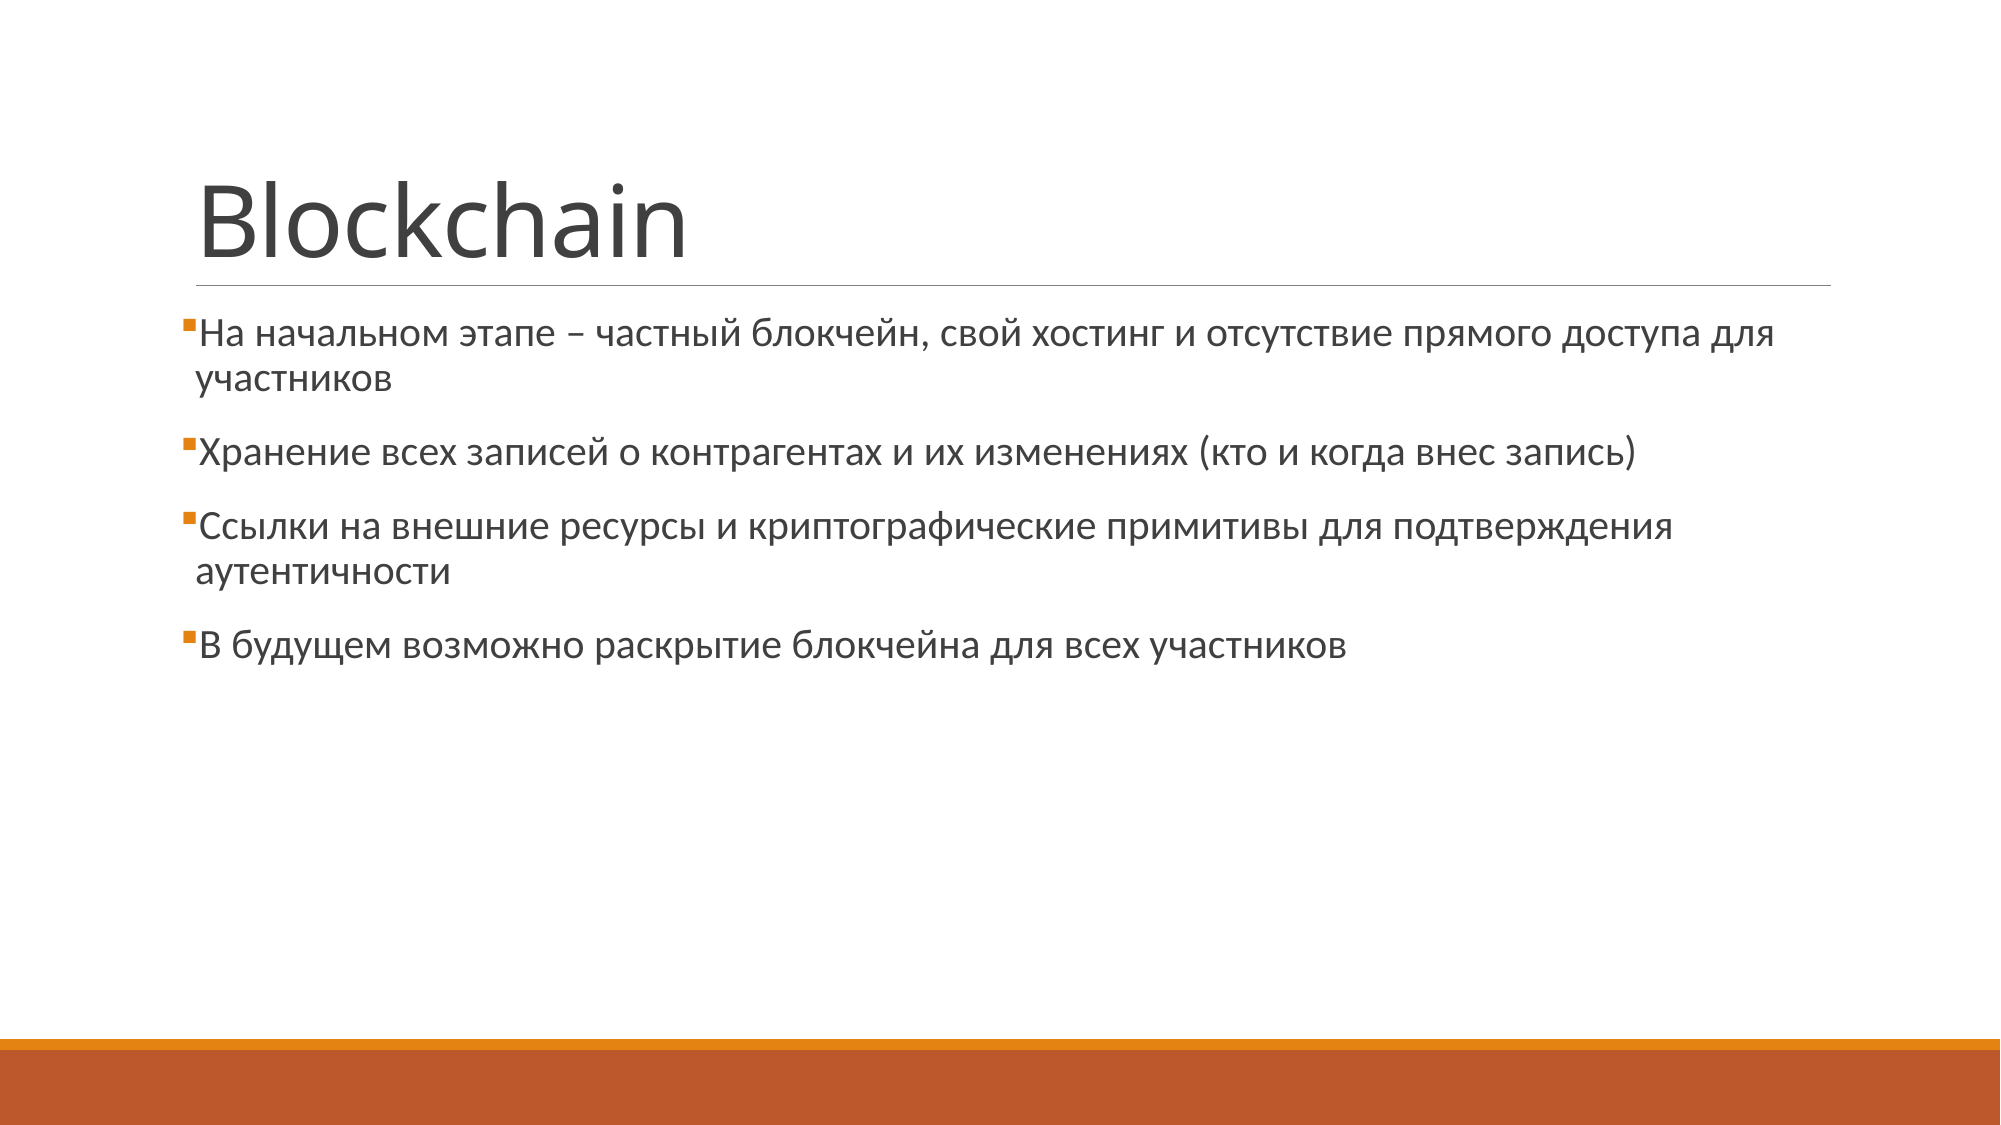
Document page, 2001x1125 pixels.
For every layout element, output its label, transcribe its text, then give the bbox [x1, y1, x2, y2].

list На начальном этапе – частный блокчейн, свой хостинг и отсутствие прямого доступа для участников Хранение всех записей о контрагентах и их изменениях (кто и когда внес запись) Ссылки на внешние ресурсы и криптографические примитивы для подтверждения аутентичности В будущем возможно раскрытие блокчейна для всех участников [180, 302, 1830, 963]
title Blockchain [180, 47, 1830, 285]
